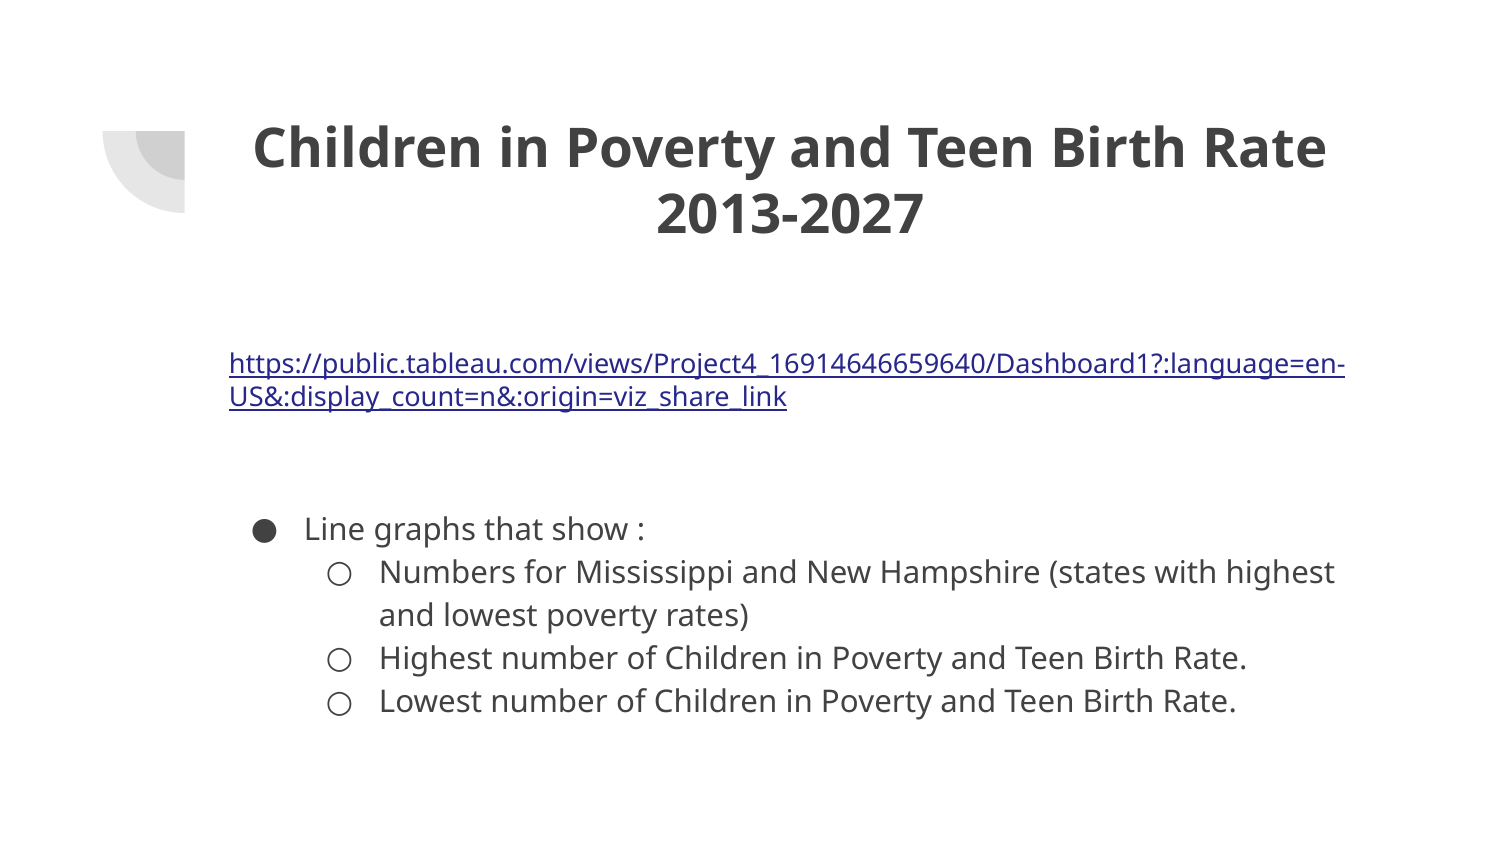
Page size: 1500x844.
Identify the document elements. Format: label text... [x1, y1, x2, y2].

list https://public.tableau.com/views/Project4_16914646659640/Dashboard1?:language=en-US&:display_count=n&:origin=viz_share_link Line graphs that show : Numbers for Mississippi and New Hampshire (states with highest and lowest poverty rates) Highest number of Children in Poverty and Teen Birth Rate. Lowest number of Children in Poverty and Teen Birth Rate. [213, 326, 1368, 796]
title Children in Poverty and Teen Birth Rate 2013-2027 [213, 98, 1368, 263]
